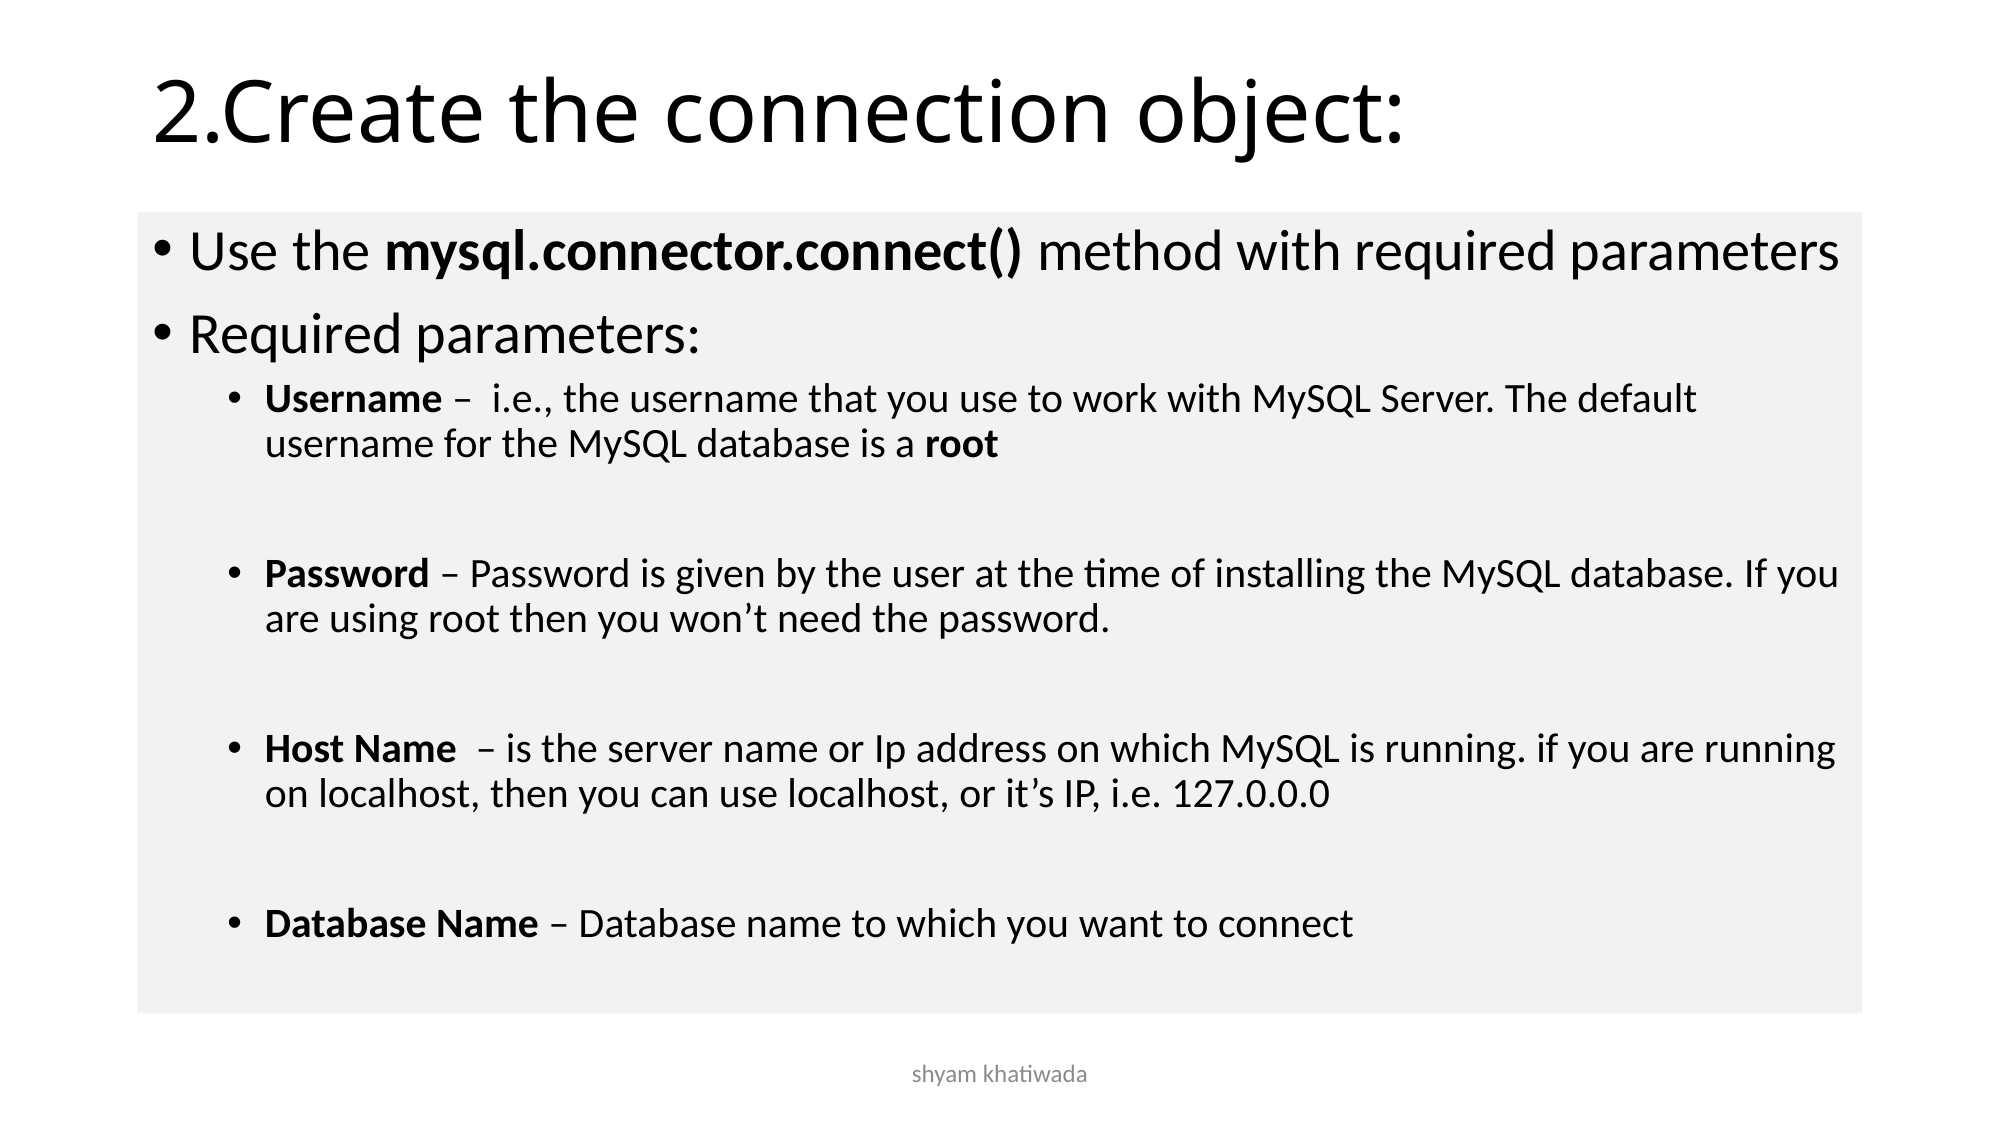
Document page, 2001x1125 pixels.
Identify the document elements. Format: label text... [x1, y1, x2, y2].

title 2.Create the connection object: [137, 59, 1863, 169]
list Use the mysql.connector.connect() method with required parameters Required parameters: Username – i.e., the username that you use to work with MySQL Server. The default username for the MySQL database is a root Password – Password is given by the user at the time of installing the MySQL database. If you are using root then you won’t need the password. Host Name – is the server name or Ip address on which MySQL is running. if you are running on localhost, then you can use localhost, or it’s IP, i.e. 127.0.0.0 Database Name – Database name to which you want to connect [137, 212, 1863, 1014]
footer shyam khatiwada [662, 1042, 1338, 1103]
